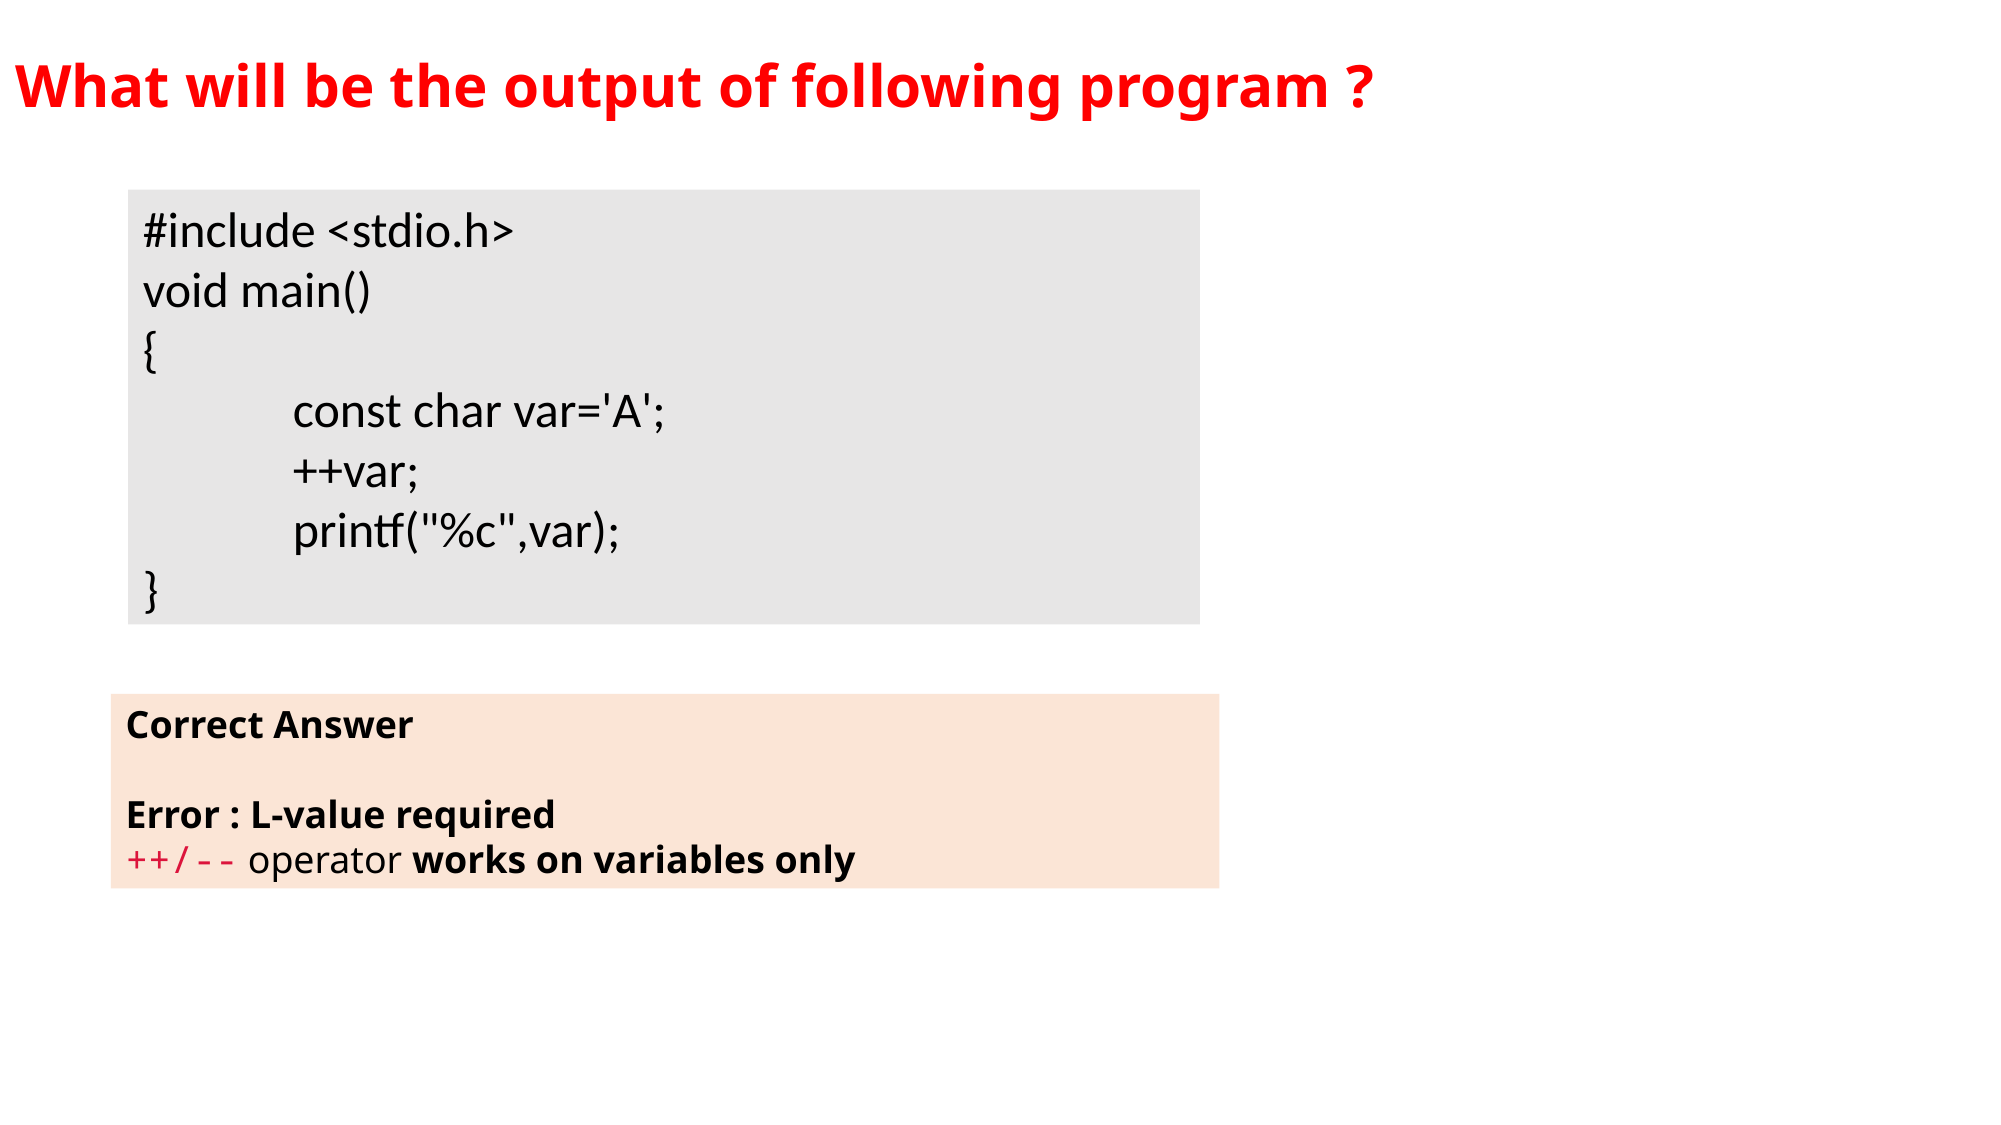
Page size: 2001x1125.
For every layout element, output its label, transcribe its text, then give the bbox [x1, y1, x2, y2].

text_box Correct Answer Error : L-value required ++/-- operator works on variables only [110, 693, 1220, 889]
title What will be the output of following program ? [0, 24, 1931, 153]
text_box #include <stdio.h> void main() { const char var='A'; ++var; printf("%c",var); } [128, 189, 1200, 625]
